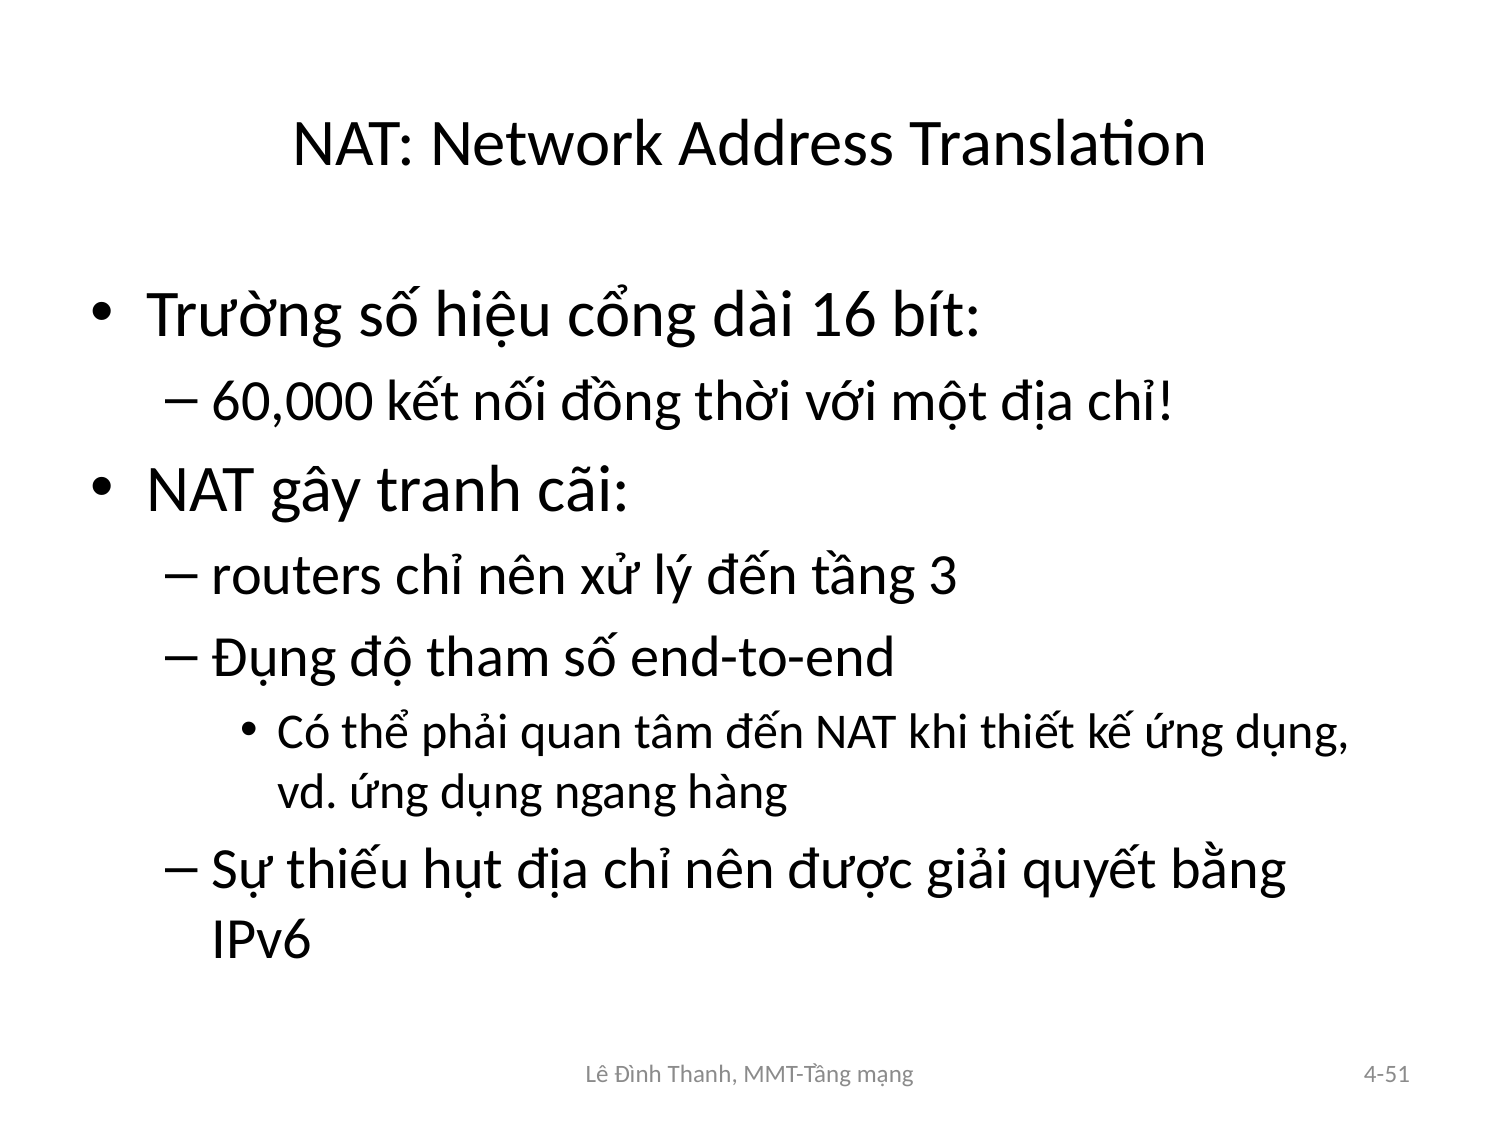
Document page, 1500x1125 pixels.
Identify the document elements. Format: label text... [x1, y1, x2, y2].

title NAT: Network Address Translation [75, 45, 1425, 233]
list Trường số hiệu cổng dài 16 bít: 60,000 kết nối đồng thời với một địa chỉ! NAT gây tranh cãi: routers chỉ nên xử lý đến tầng 3 Đụng độ tham số end-to-end Có thể phải quan tâm đến NAT khi thiết kế ứng dụng, vd. ứng dụng ngang hàng Sự thiếu hụt địa chỉ nên được giải quyết bằng IPv6 [75, 262, 1425, 1005]
slide_number 4-51 [1074, 1042, 1425, 1103]
footer Lê Đình Thanh, MMT-Tầng mạng [512, 1042, 988, 1103]
